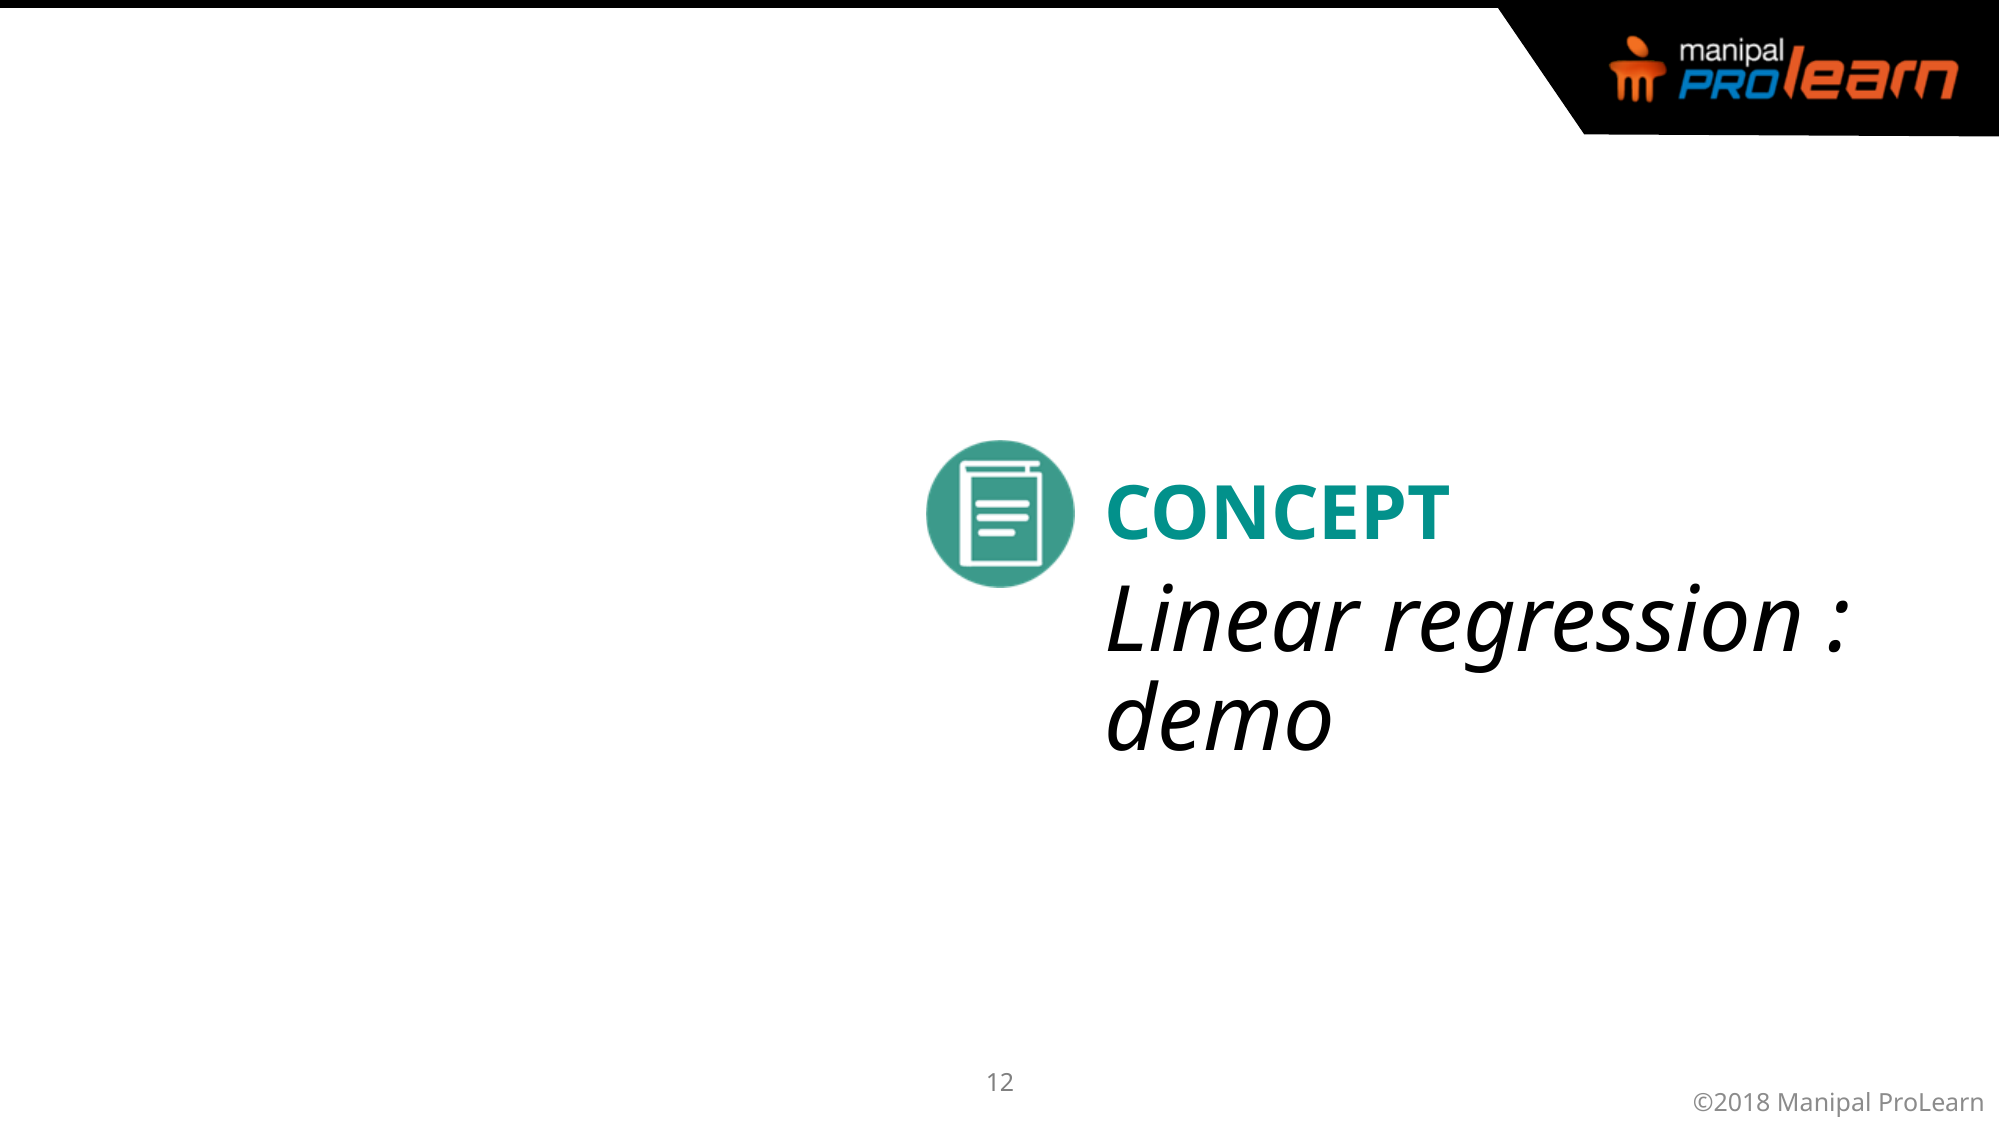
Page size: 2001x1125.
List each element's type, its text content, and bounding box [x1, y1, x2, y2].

list Linear regression : demo [1089, 564, 1892, 831]
picture [1564, 0, 2001, 143]
picture [926, 440, 1075, 588]
